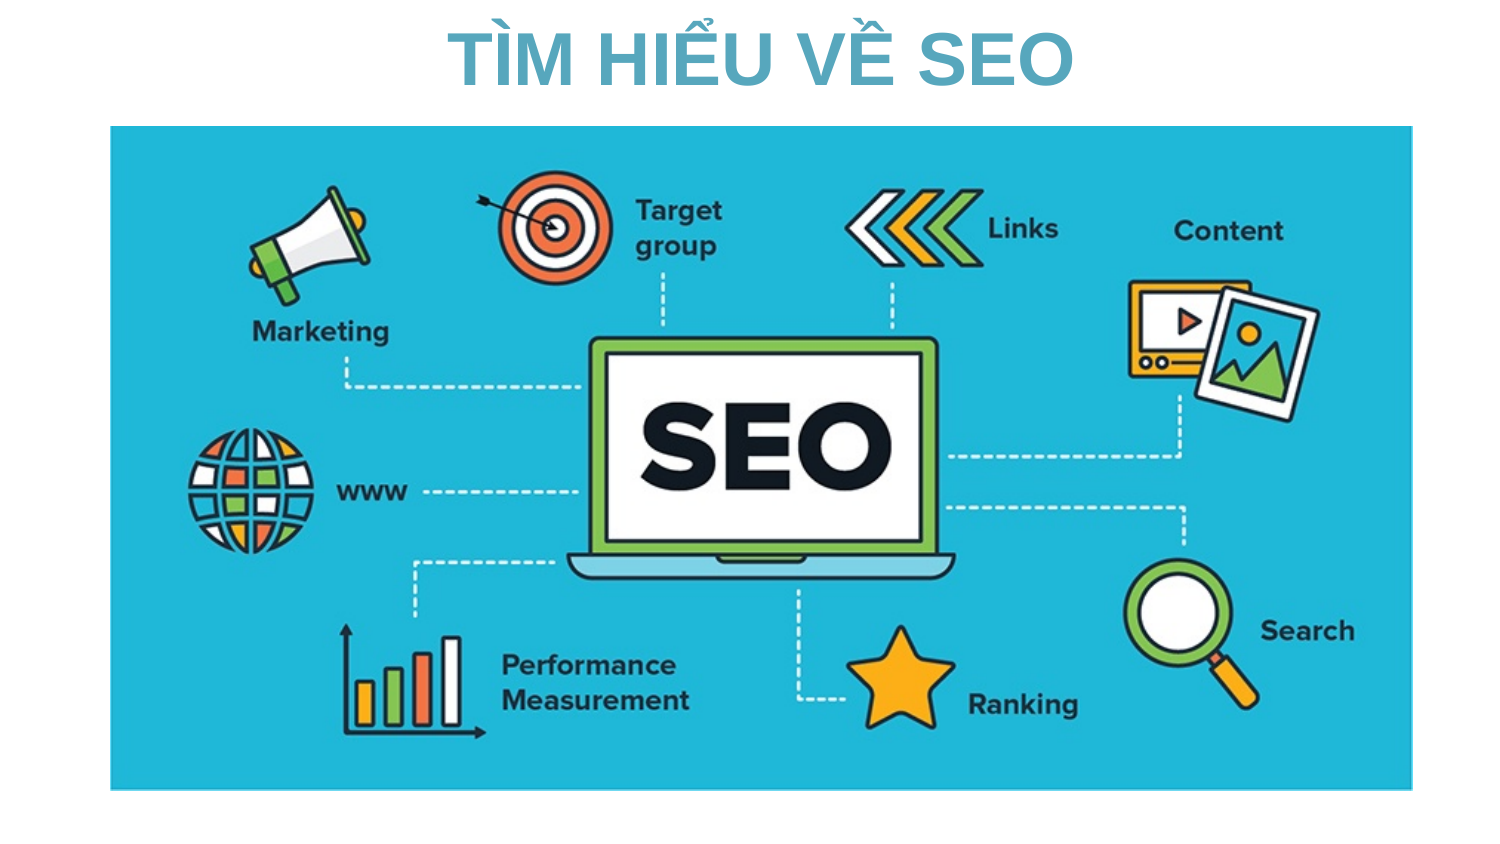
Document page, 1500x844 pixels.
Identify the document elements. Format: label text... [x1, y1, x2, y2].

picture [110, 126, 1414, 792]
text_box TÌM HIỂU VỀ SEO [29, 0, 1495, 139]
